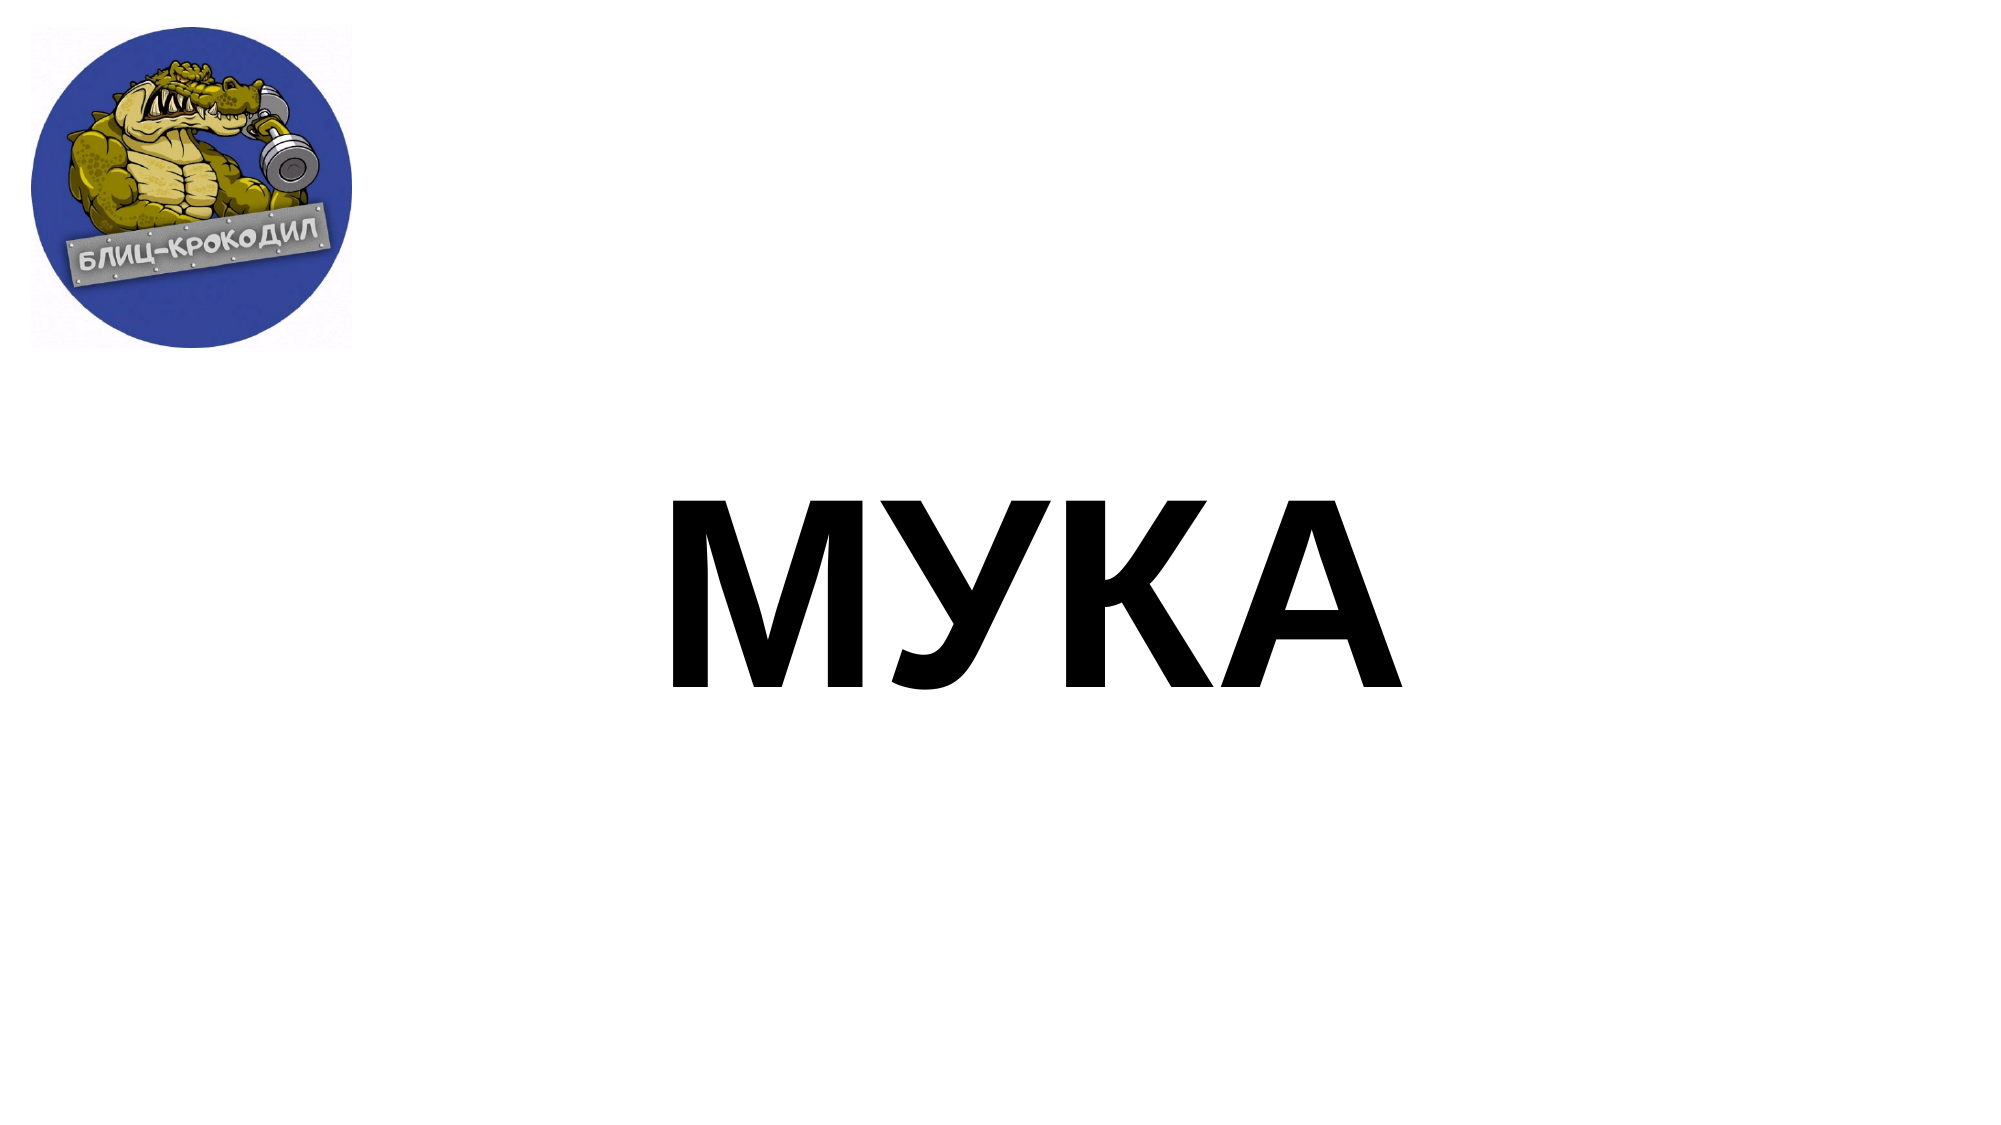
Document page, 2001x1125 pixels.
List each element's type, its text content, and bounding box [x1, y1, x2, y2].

title МУКА [282, 361, 1783, 754]
picture [31, 27, 352, 348]
